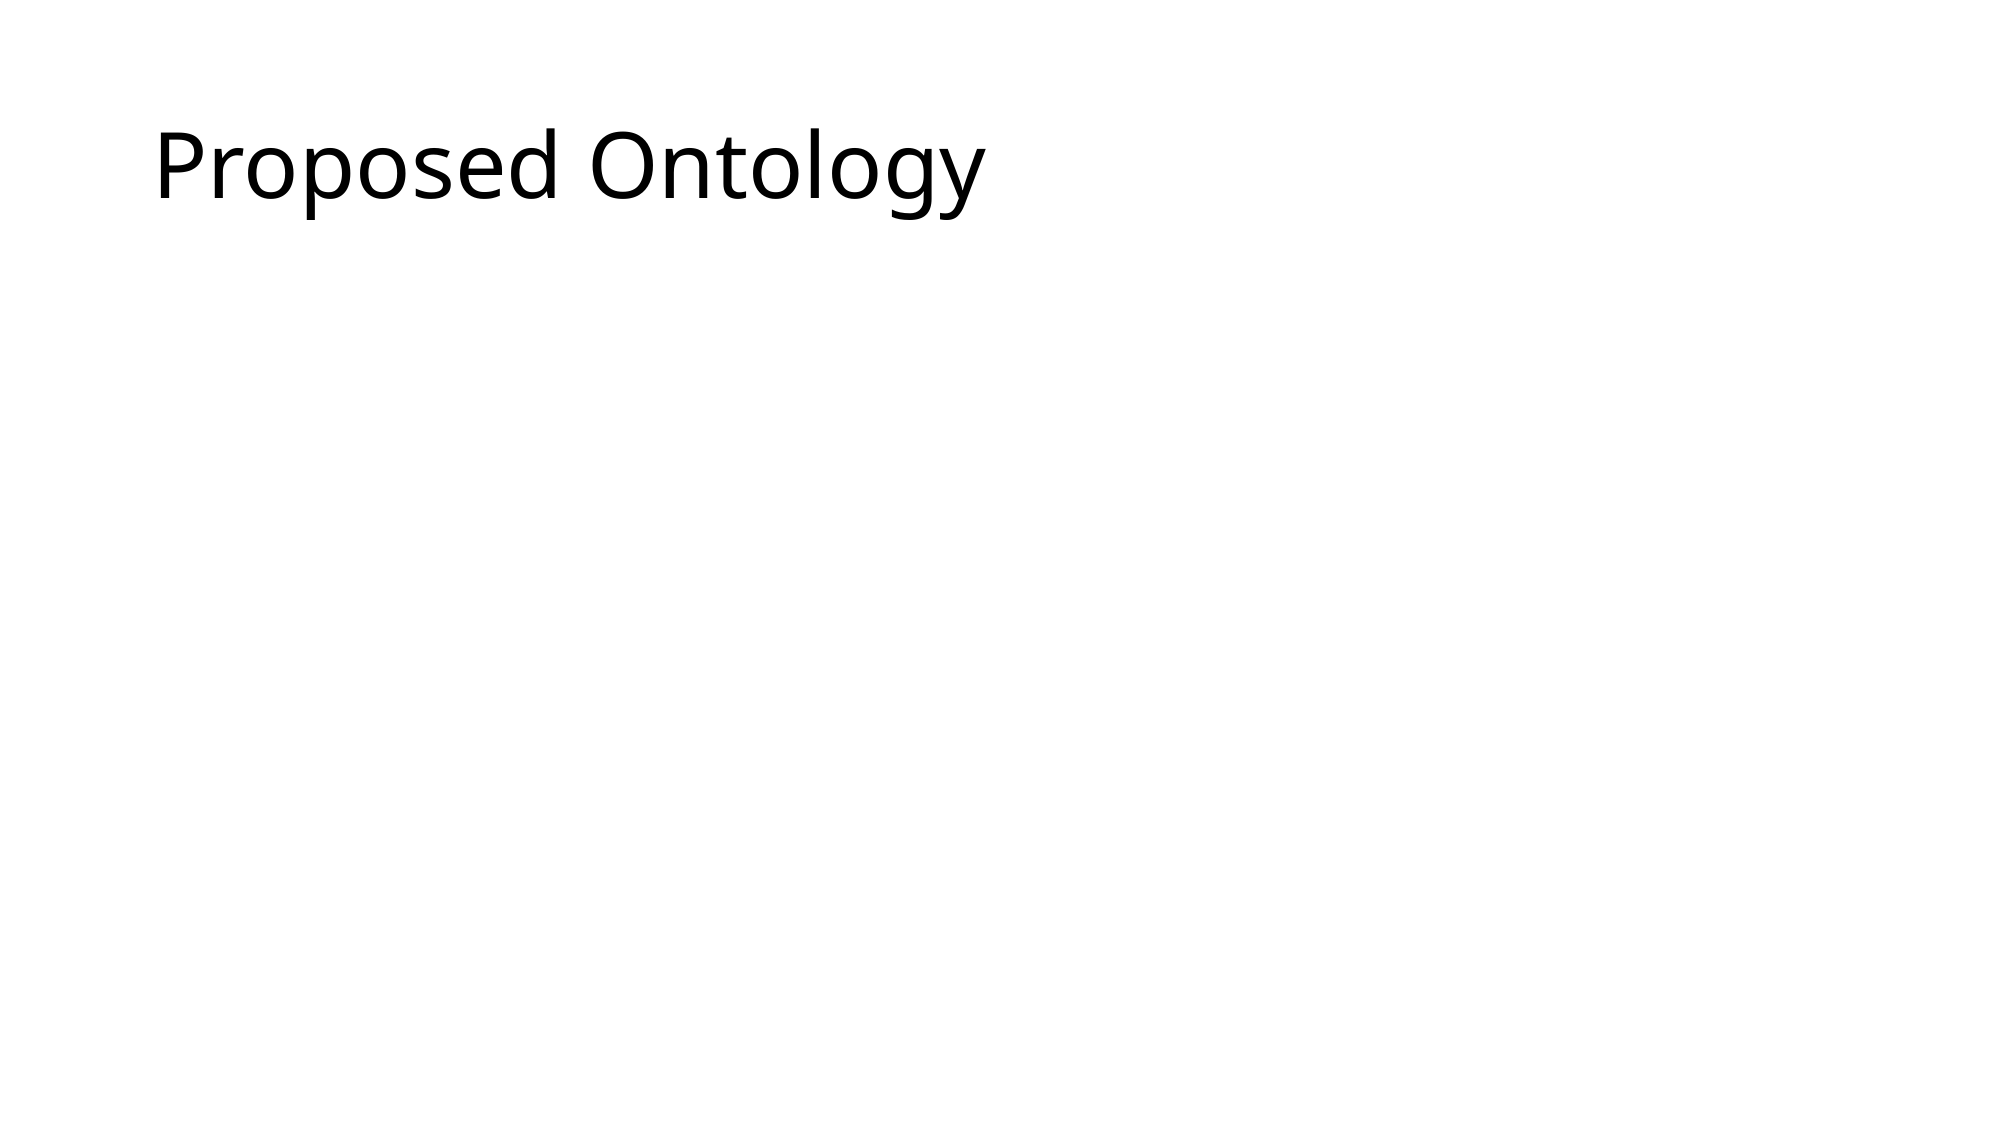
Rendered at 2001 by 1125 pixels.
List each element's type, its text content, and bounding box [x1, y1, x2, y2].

title Proposed Ontology [137, 59, 1863, 278]
